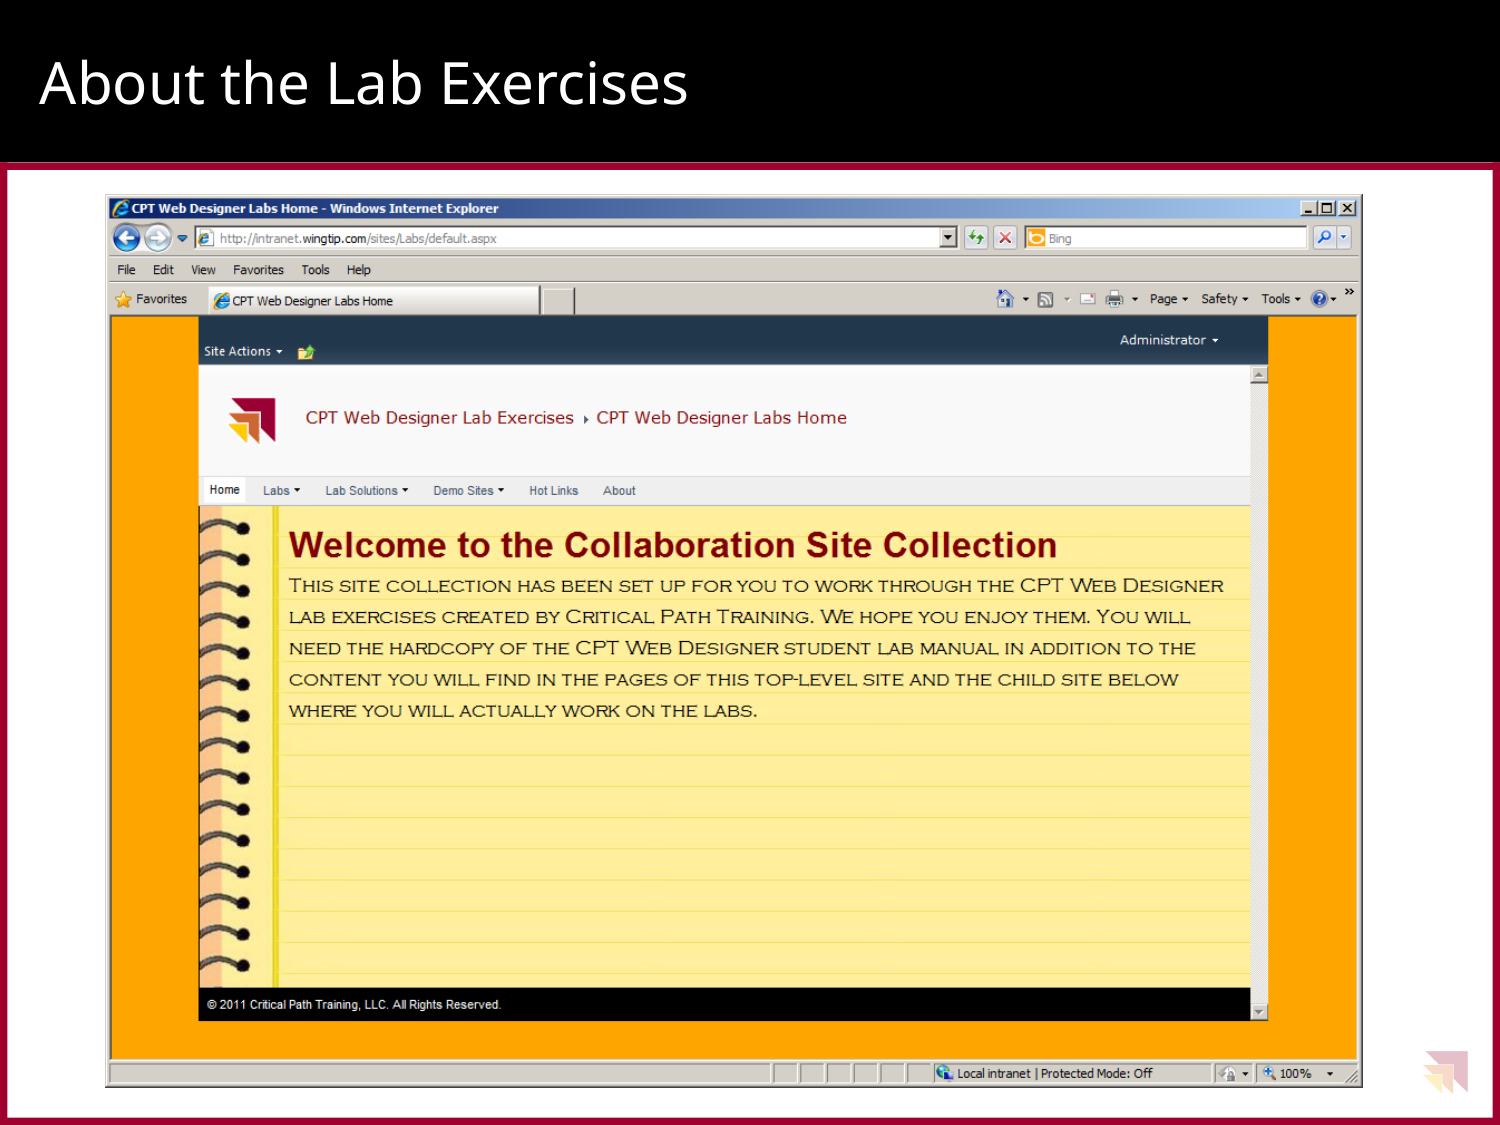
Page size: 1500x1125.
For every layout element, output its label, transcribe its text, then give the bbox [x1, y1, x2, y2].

title About the Lab Exercises [24, 12, 1438, 150]
picture [105, 194, 1363, 1088]
